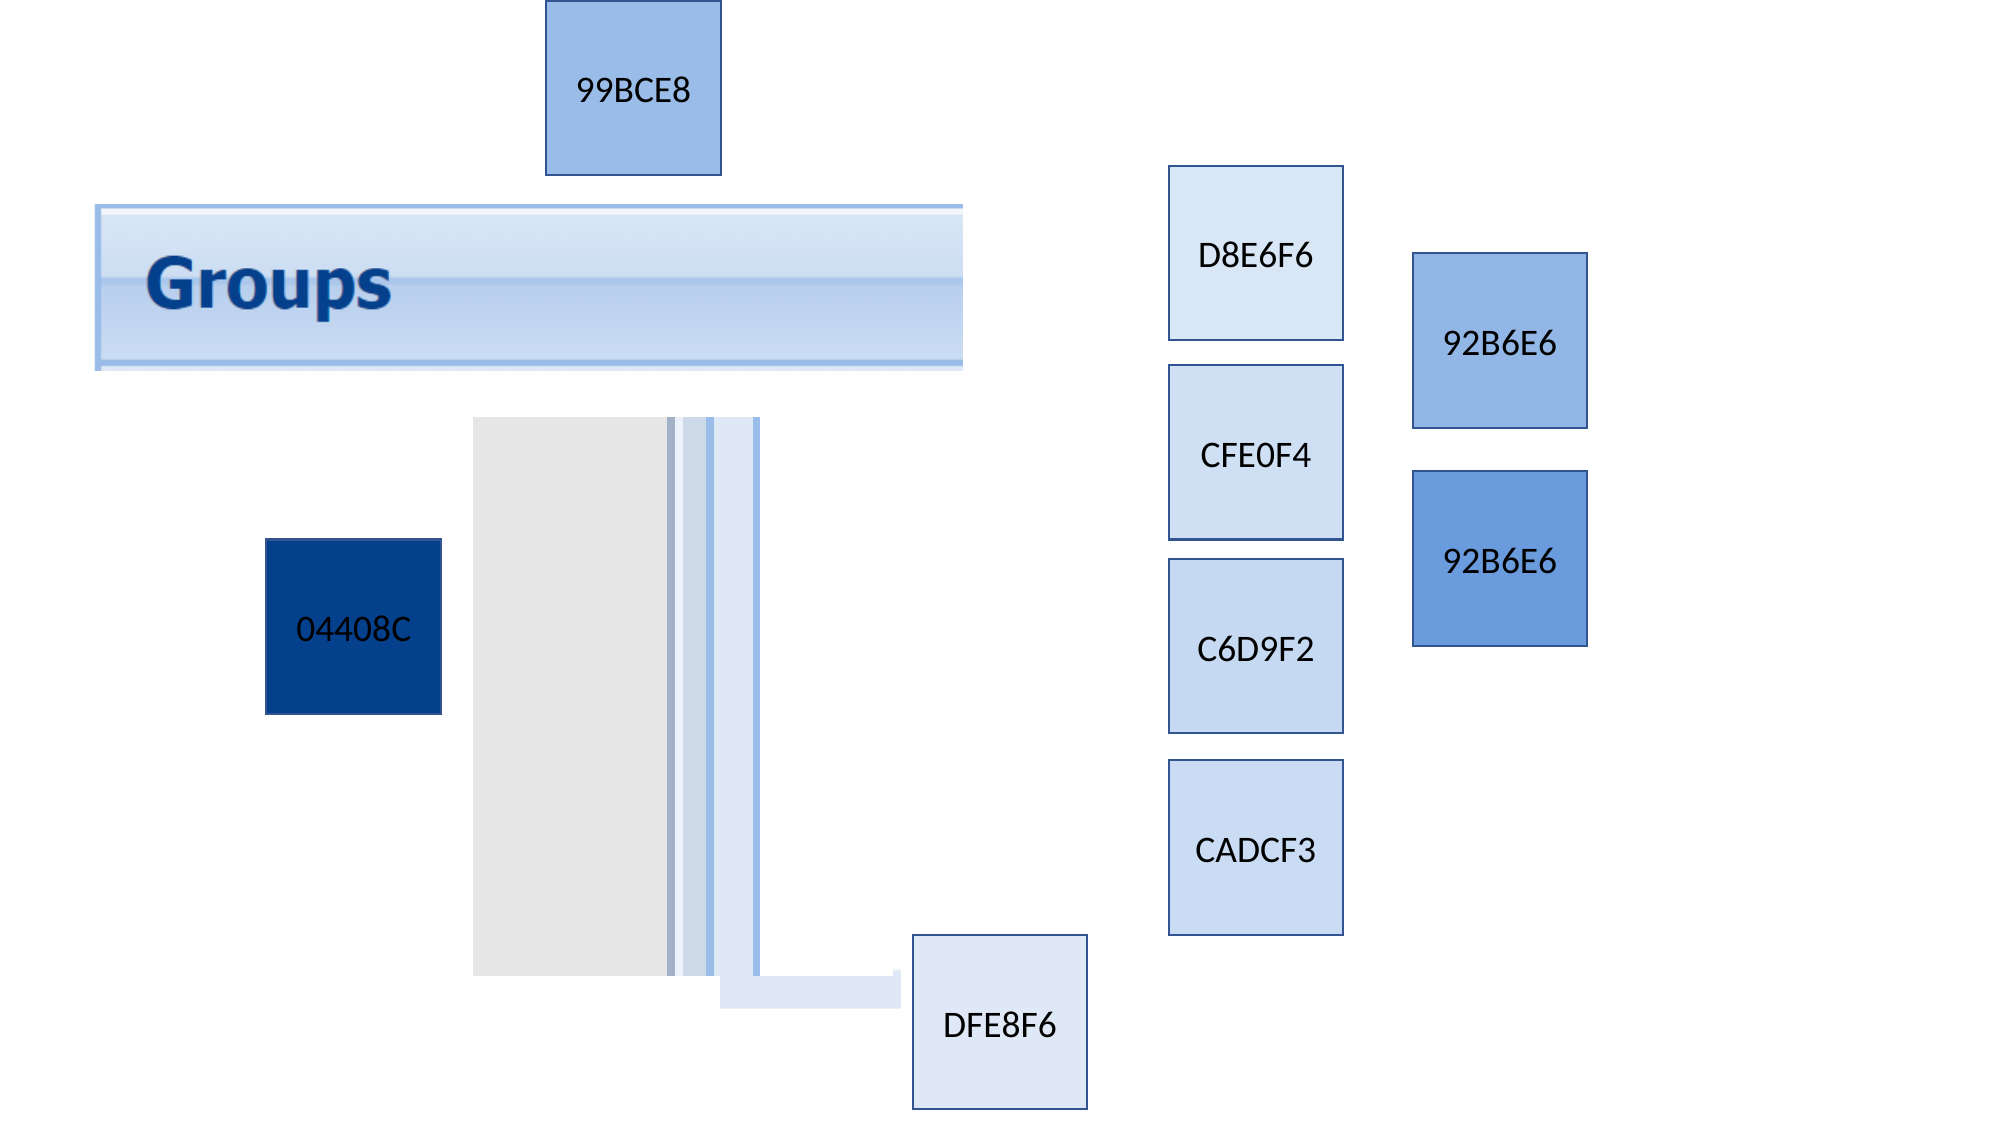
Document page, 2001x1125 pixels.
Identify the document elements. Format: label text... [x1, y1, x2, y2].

text_box 92B6E6 [1412, 470, 1588, 647]
text_box C6D9F2 [1168, 558, 1344, 734]
text_box CFE0F4 [1168, 364, 1344, 541]
picture [473, 417, 901, 1044]
text_box 04408C [265, 538, 442, 715]
text_box 92B6E6 [1412, 252, 1588, 429]
text_box DFE8F6 [912, 934, 1088, 1110]
text_box CADCF3 [1168, 759, 1344, 936]
text_box 99BCE8 [545, 0, 722, 176]
text_box D8E6F6 [1168, 165, 1344, 341]
picture [92, 204, 963, 371]
